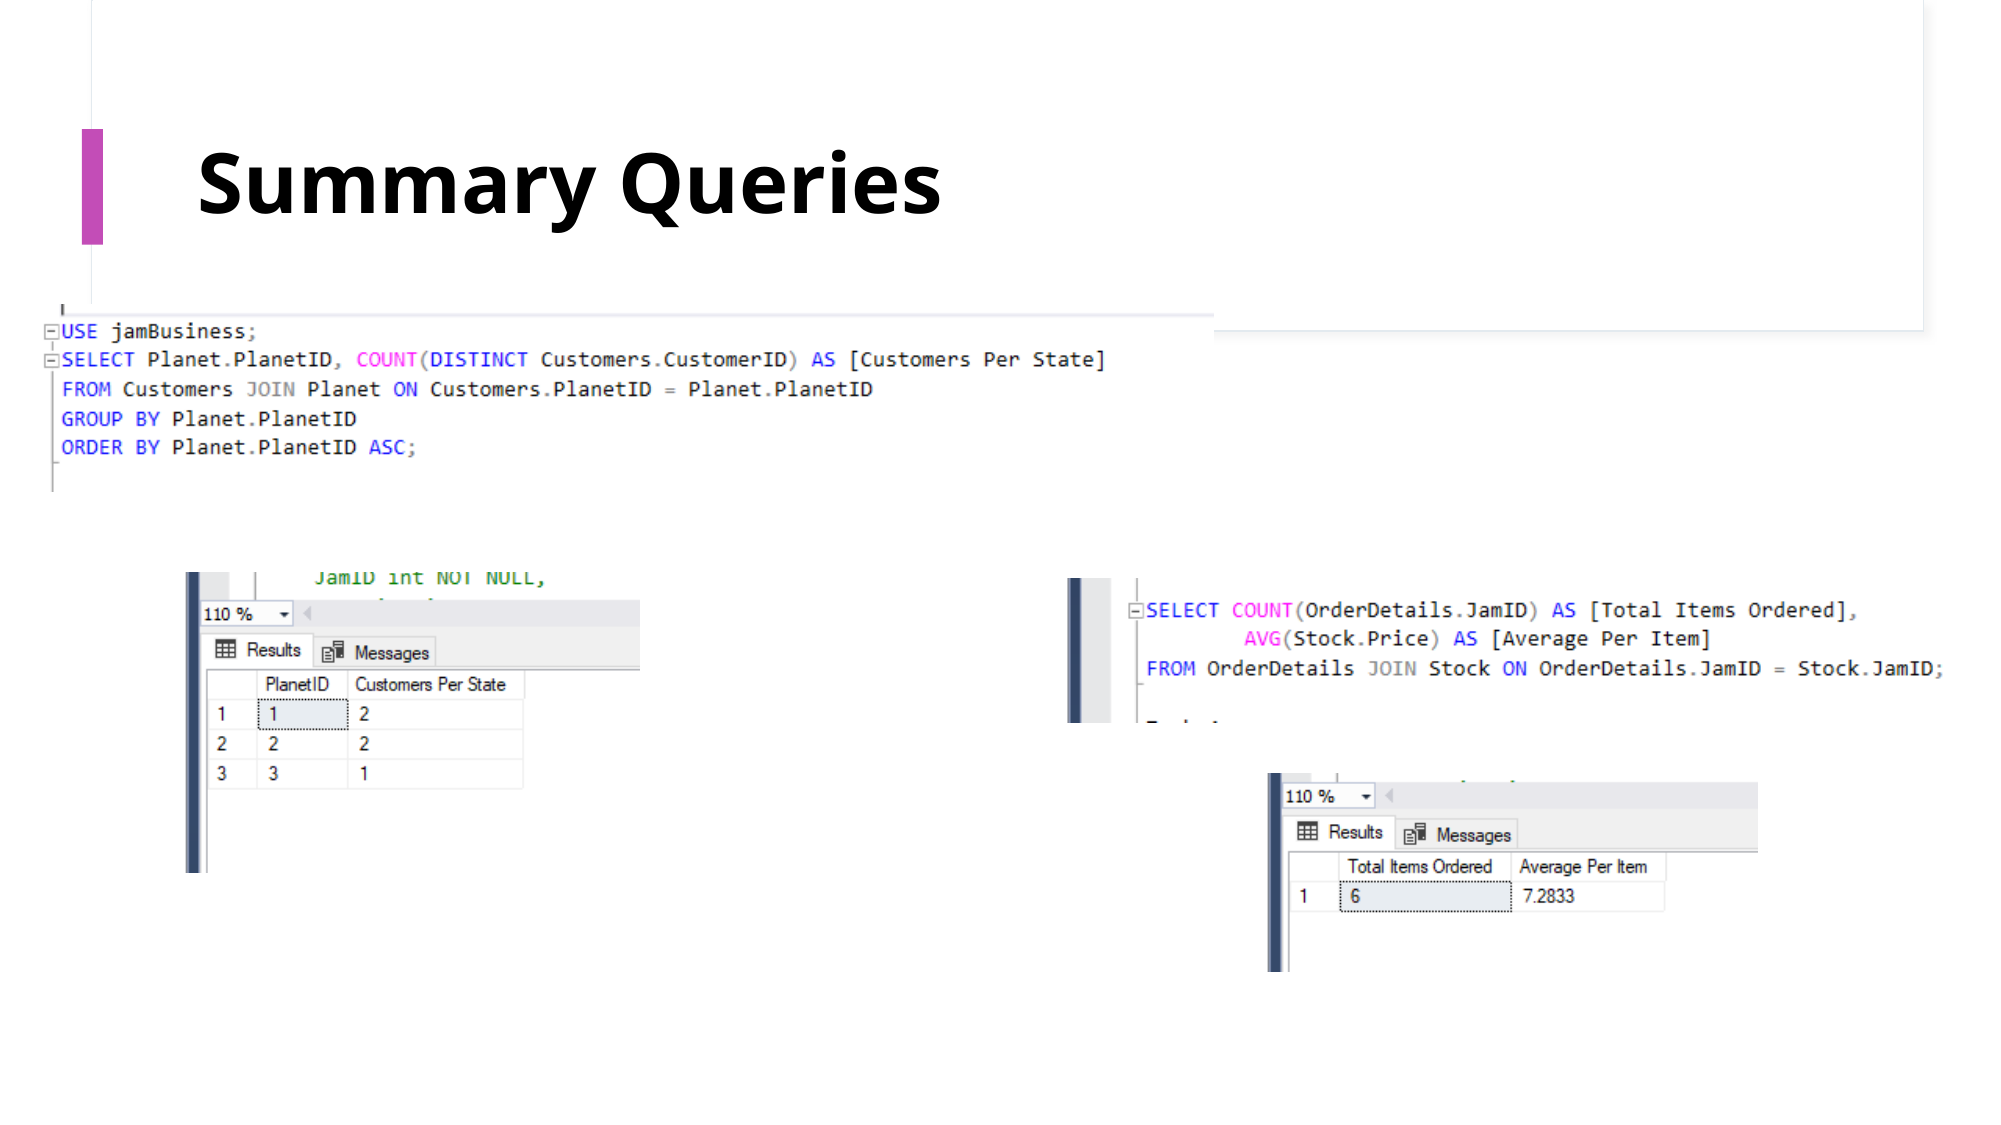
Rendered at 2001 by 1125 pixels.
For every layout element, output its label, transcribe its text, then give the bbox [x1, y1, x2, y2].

picture [35, 304, 1214, 493]
picture [1221, 773, 1758, 972]
picture [1063, 578, 1980, 723]
picture [53, 572, 640, 873]
title Summary Queries [183, 90, 1851, 284]
